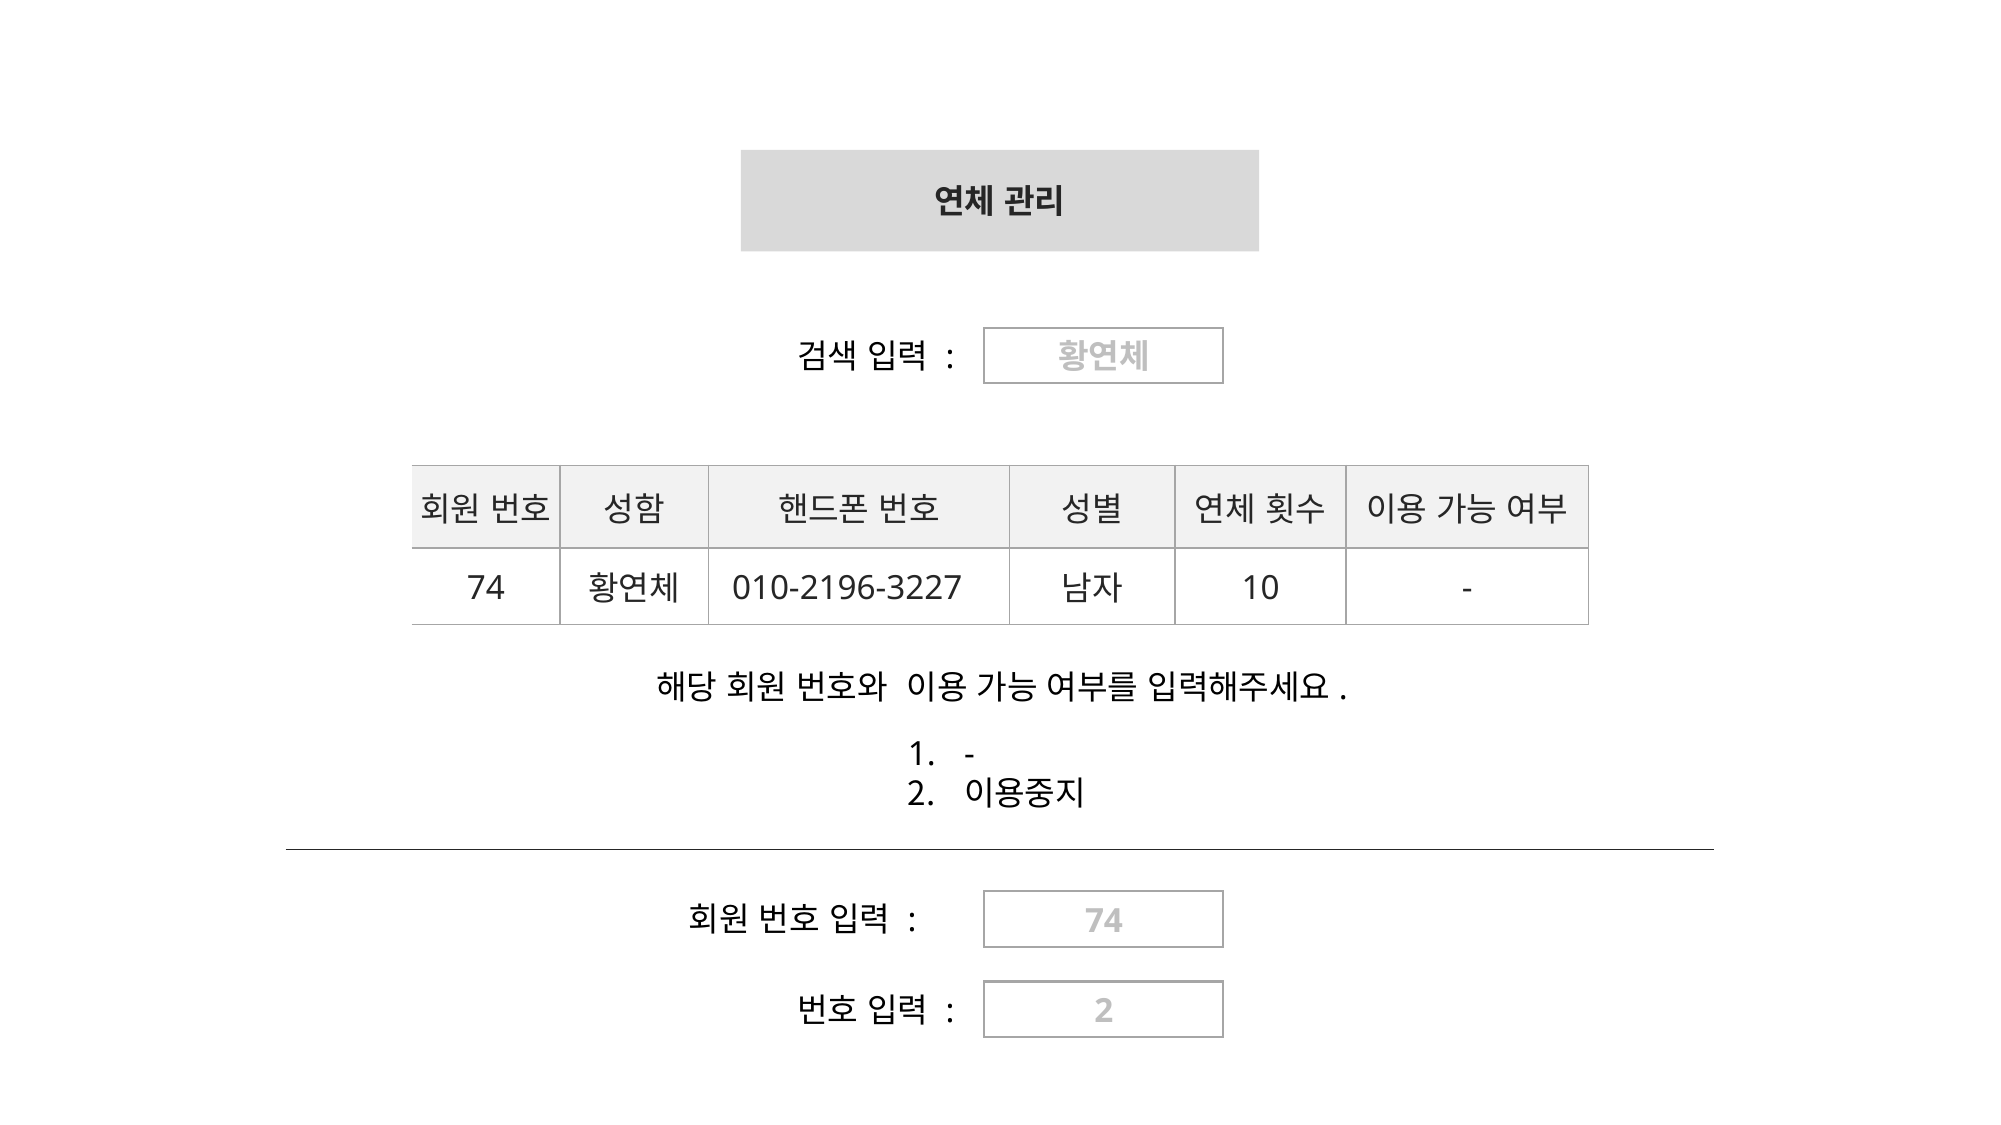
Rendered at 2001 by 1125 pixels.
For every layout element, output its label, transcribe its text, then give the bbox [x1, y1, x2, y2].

table_cell 010-2196-3227 [709, 549, 1009, 624]
table_cell 황연체 [561, 549, 708, 624]
table_header 연체 횟수 [1176, 466, 1345, 547]
table_cell - [1347, 549, 1588, 624]
table_header 이용 가능 여부 [1347, 466, 1588, 547]
table_header 성별 [1010, 466, 1174, 547]
text_box 연체 관리 [740, 149, 1260, 252]
text_box 해당 회원 번호와 이용 가능 여부를 입력해주세요. [641, 658, 1363, 714]
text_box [663, 891, 1224, 947]
table_header 회원 번호 [412, 466, 559, 547]
text_box - 이용중지 [893, 724, 1111, 820]
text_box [776, 981, 1224, 1037]
table_cell 10 [1176, 549, 1345, 624]
table_header 핸드폰 번호 [709, 466, 1009, 547]
table_cell 남자 [1010, 549, 1174, 624]
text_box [776, 327, 1224, 384]
table_cell 74 [412, 549, 559, 624]
table_header 성함 [561, 466, 708, 547]
